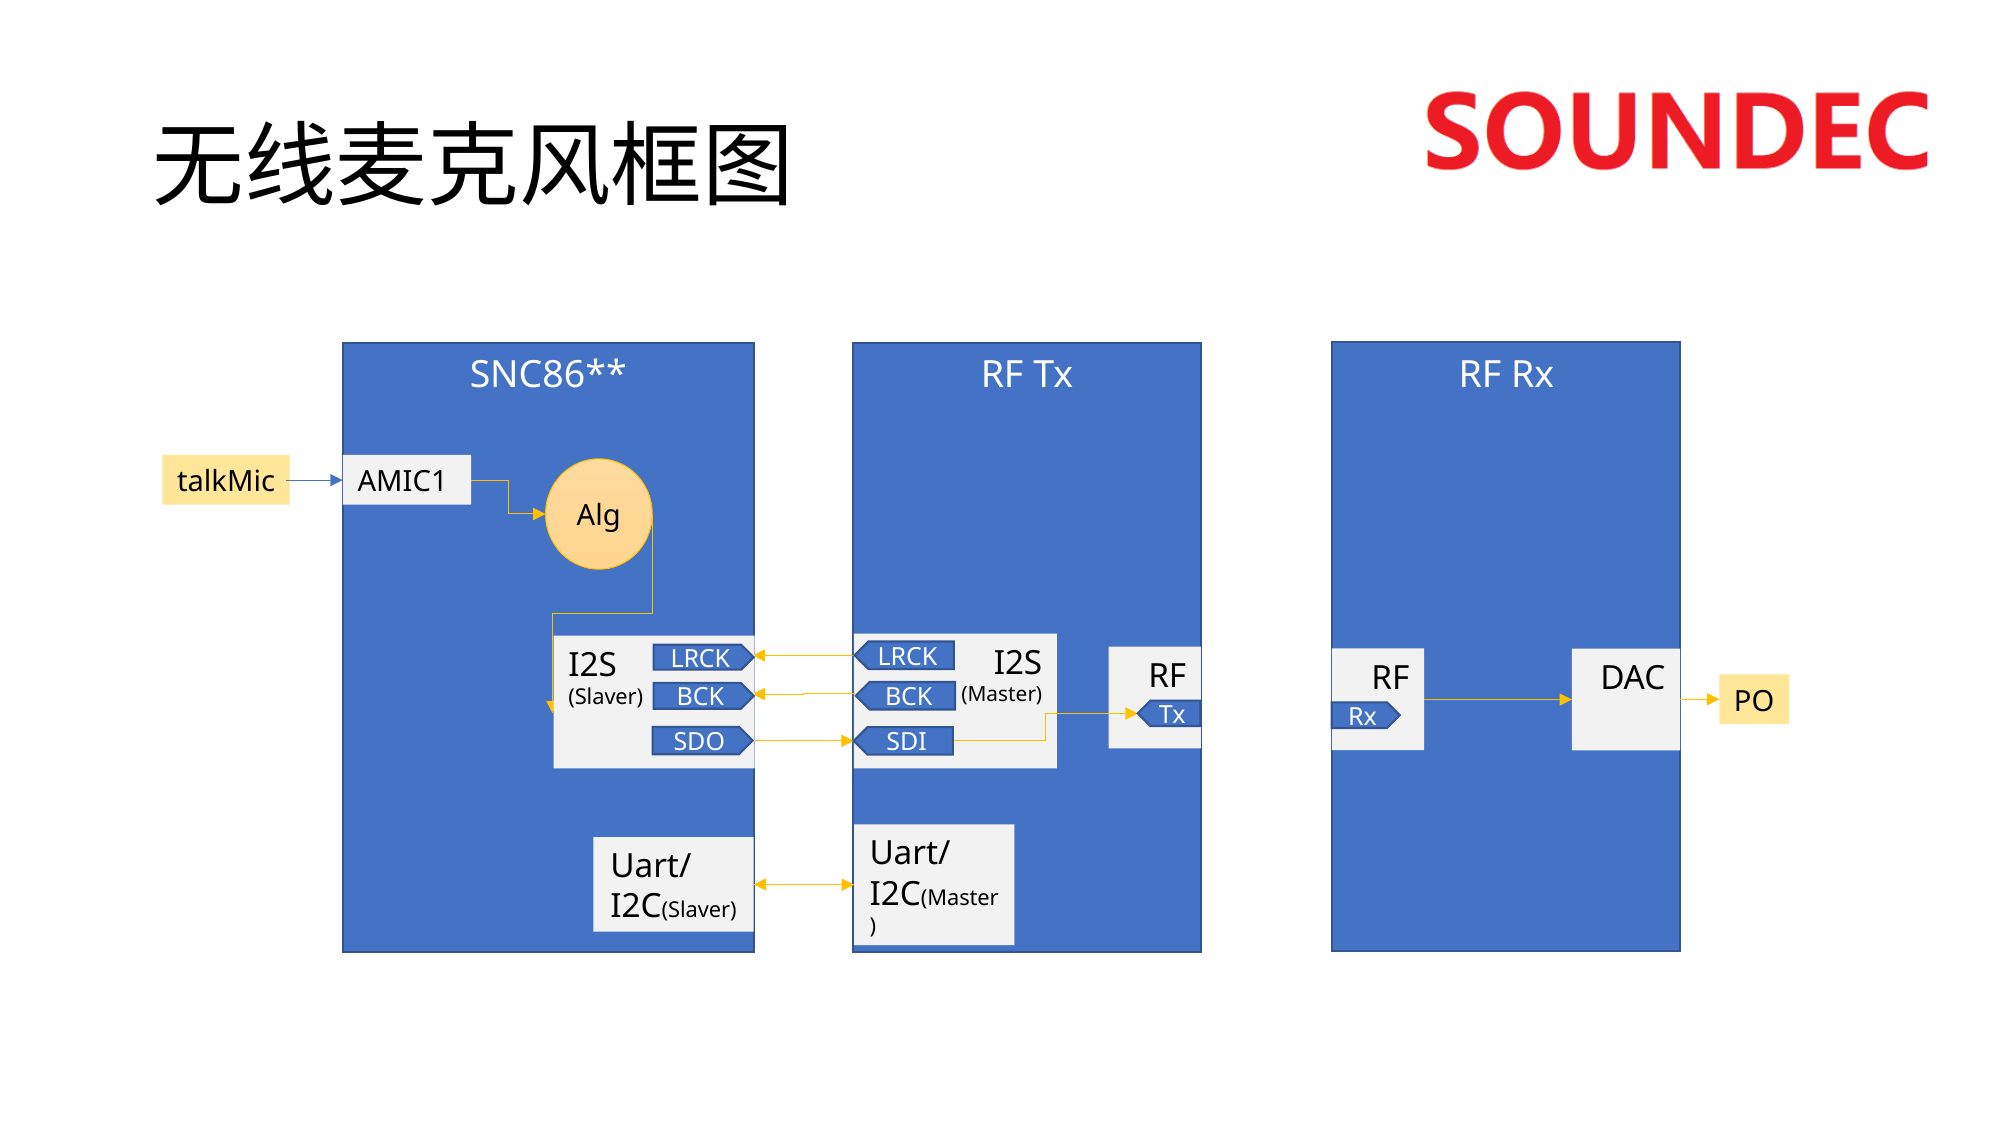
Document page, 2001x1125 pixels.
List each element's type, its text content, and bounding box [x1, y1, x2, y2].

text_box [165, 342, 1789, 952]
title 无线麦克风框图 [137, 59, 1863, 278]
picture [1412, 32, 1946, 206]
